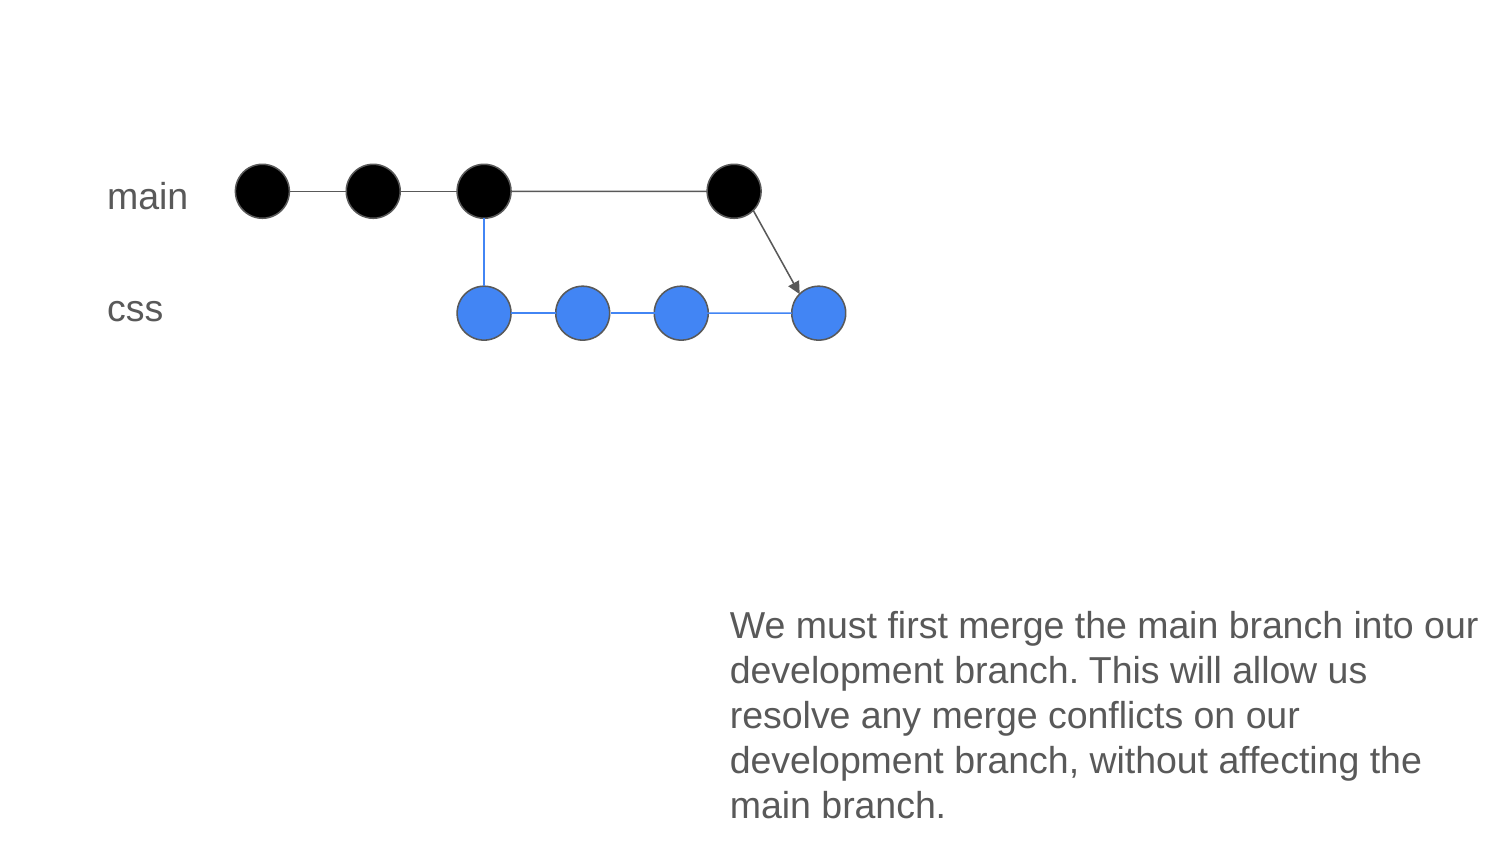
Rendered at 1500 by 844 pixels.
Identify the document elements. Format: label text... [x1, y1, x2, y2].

text_box [791, 286, 846, 341]
text_box We must first merge the main branch into our development branch. This will allow us resolve any merge conflicts on our development branch, without affecting the main branch. [714, 585, 1500, 841]
text_box [707, 164, 762, 219]
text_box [752, 210, 800, 295]
text_box [654, 286, 709, 341]
text_box [457, 164, 511, 219]
text_box [235, 164, 290, 219]
text_box main [92, 156, 215, 194]
text_box [346, 164, 401, 219]
text_box [457, 286, 511, 341]
text_box [555, 286, 610, 341]
text_box css [92, 269, 215, 307]
